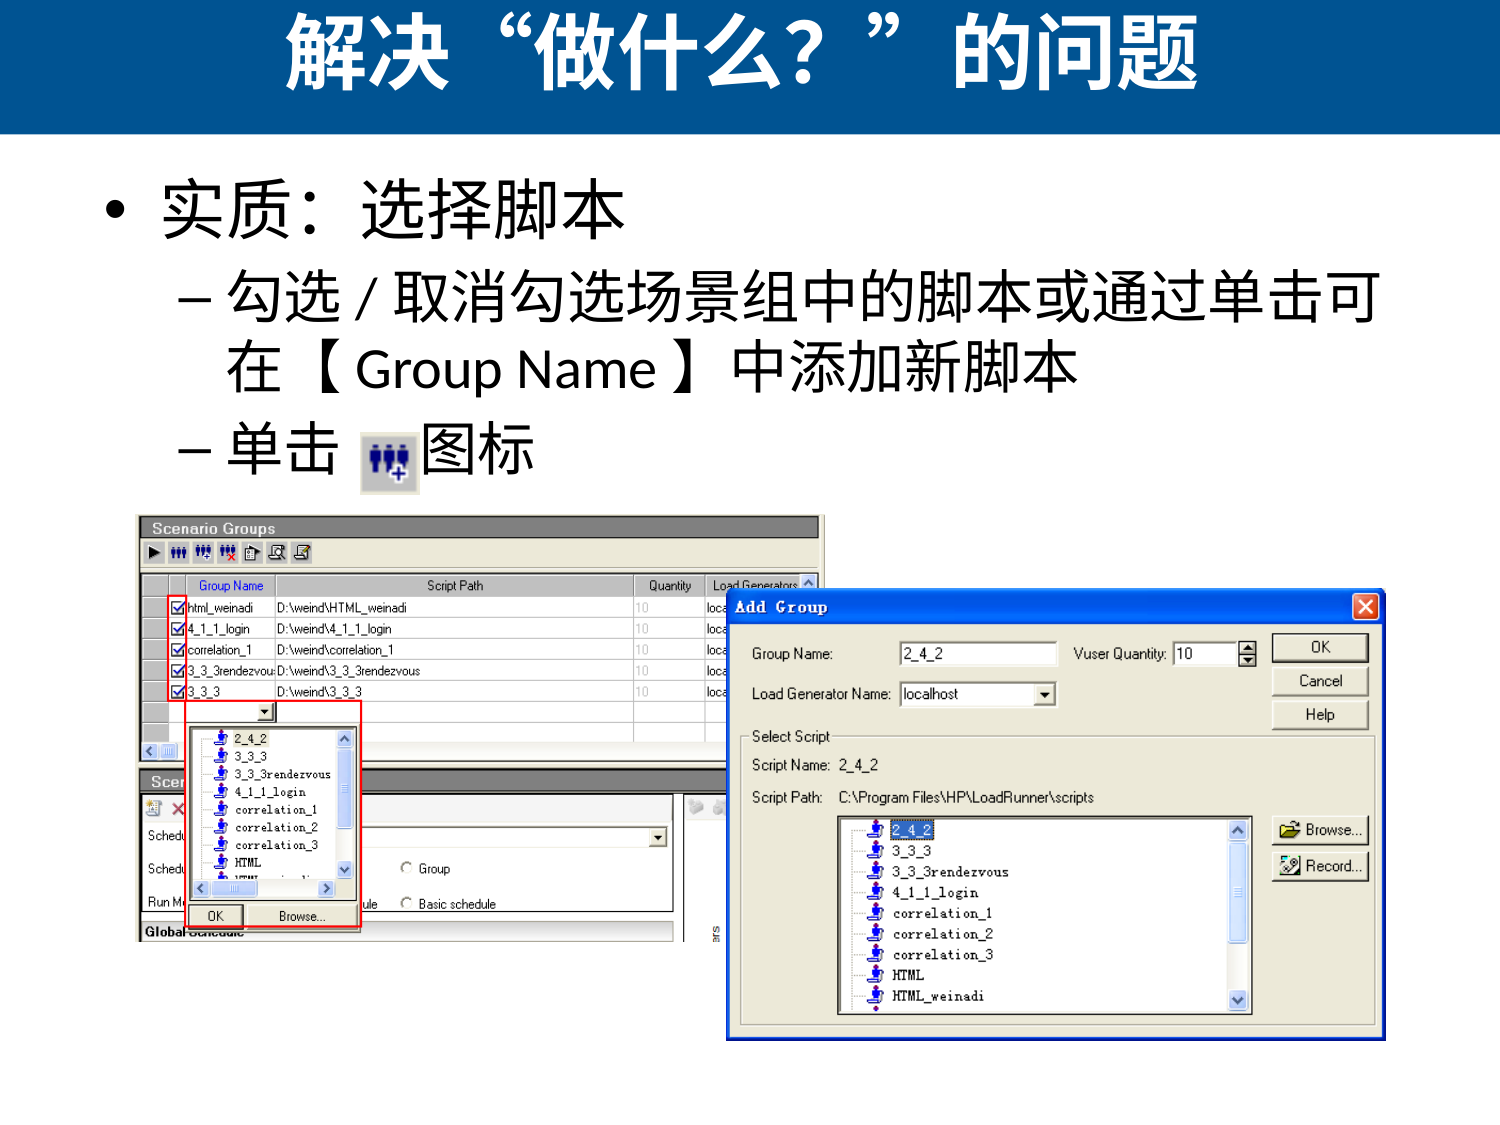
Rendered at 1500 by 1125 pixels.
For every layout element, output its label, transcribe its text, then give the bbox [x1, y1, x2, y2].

title 解决“做什么？”的问题 [2, 0, 1483, 135]
picture [135, 513, 1386, 1042]
picture [359, 432, 420, 495]
list 实质：选择脚本 勾选/取消勾选场景组中的脚本或通过单击可在【Group Name】中添加新脚本 单击 图标 [88, 160, 1439, 904]
